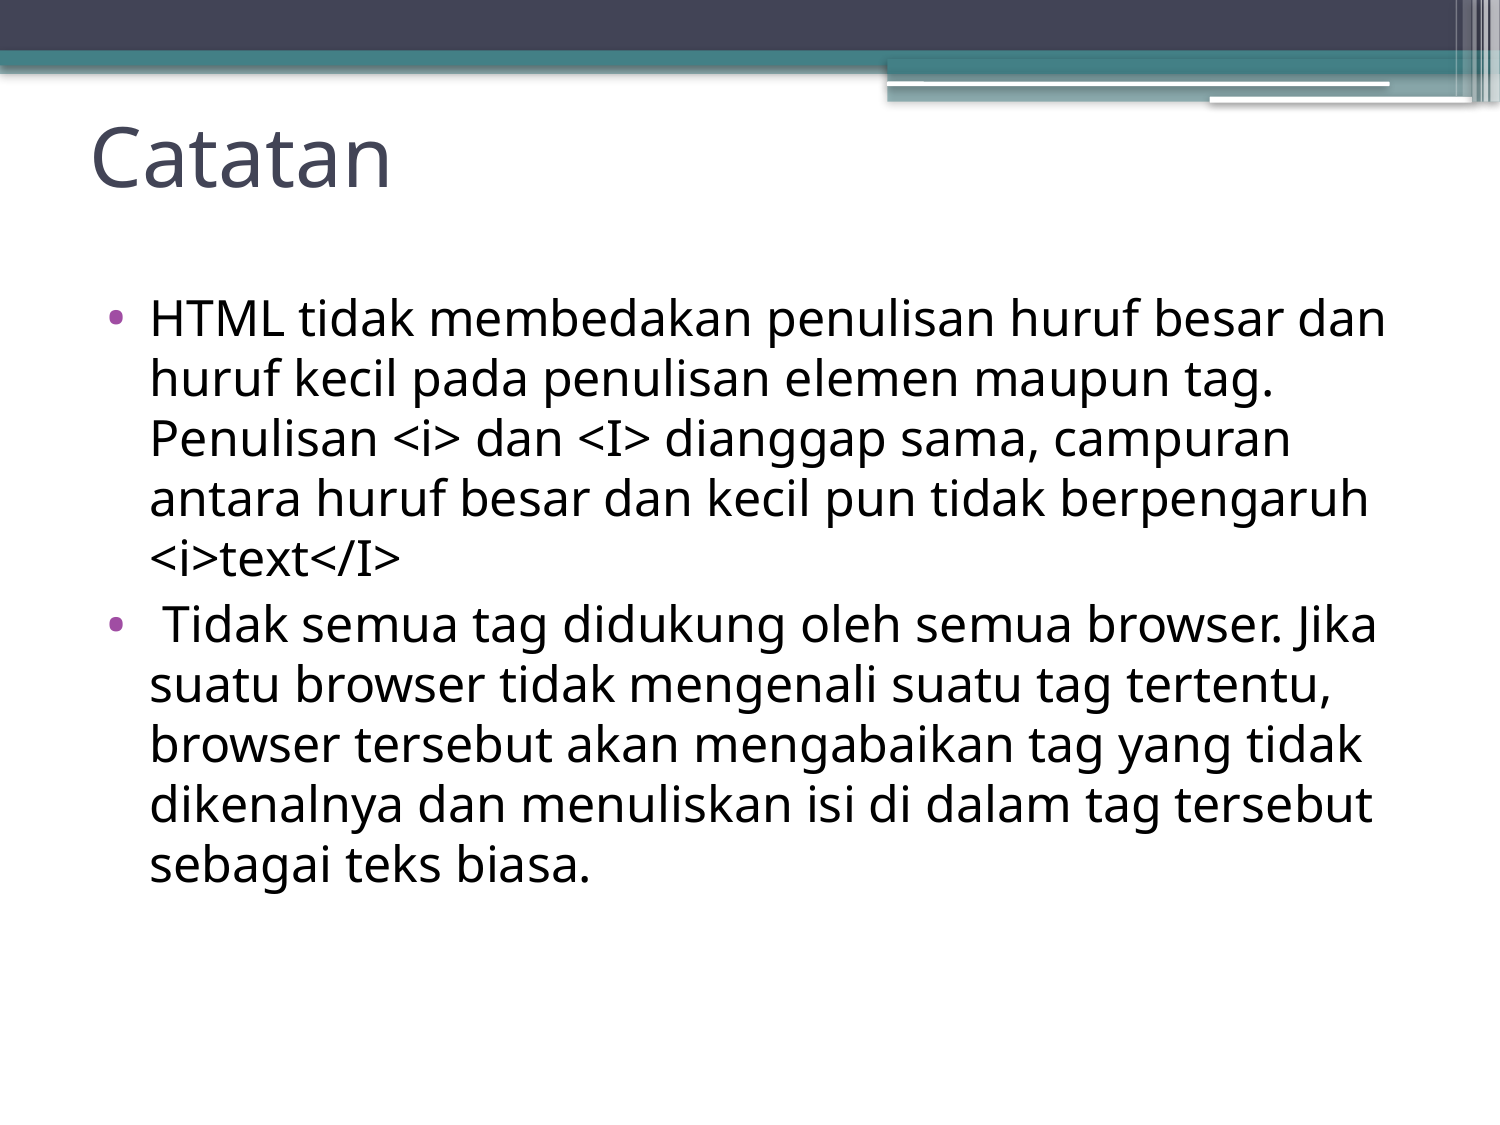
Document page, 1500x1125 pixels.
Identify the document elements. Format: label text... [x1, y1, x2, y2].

list HTML tidak membedakan penulisan huruf besar dan huruf kecil pada penulisan elemen maupun tag. Penulisan <i> dan <I> dianggap sama, campuran antara huruf besar dan kecil pun tidak berpengaruh <i>text</I> Tidak semua tag didukung oleh semua browser. Jika suatu browser tidak mengenali suatu tag tertentu, browser tersebut akan mengabaikan tag yang tidak dikenalnya dan menuliskan isi di dalam tag tersebut sebagai teks biasa. [75, 278, 1425, 1079]
title Catatan [75, 66, 1425, 242]
